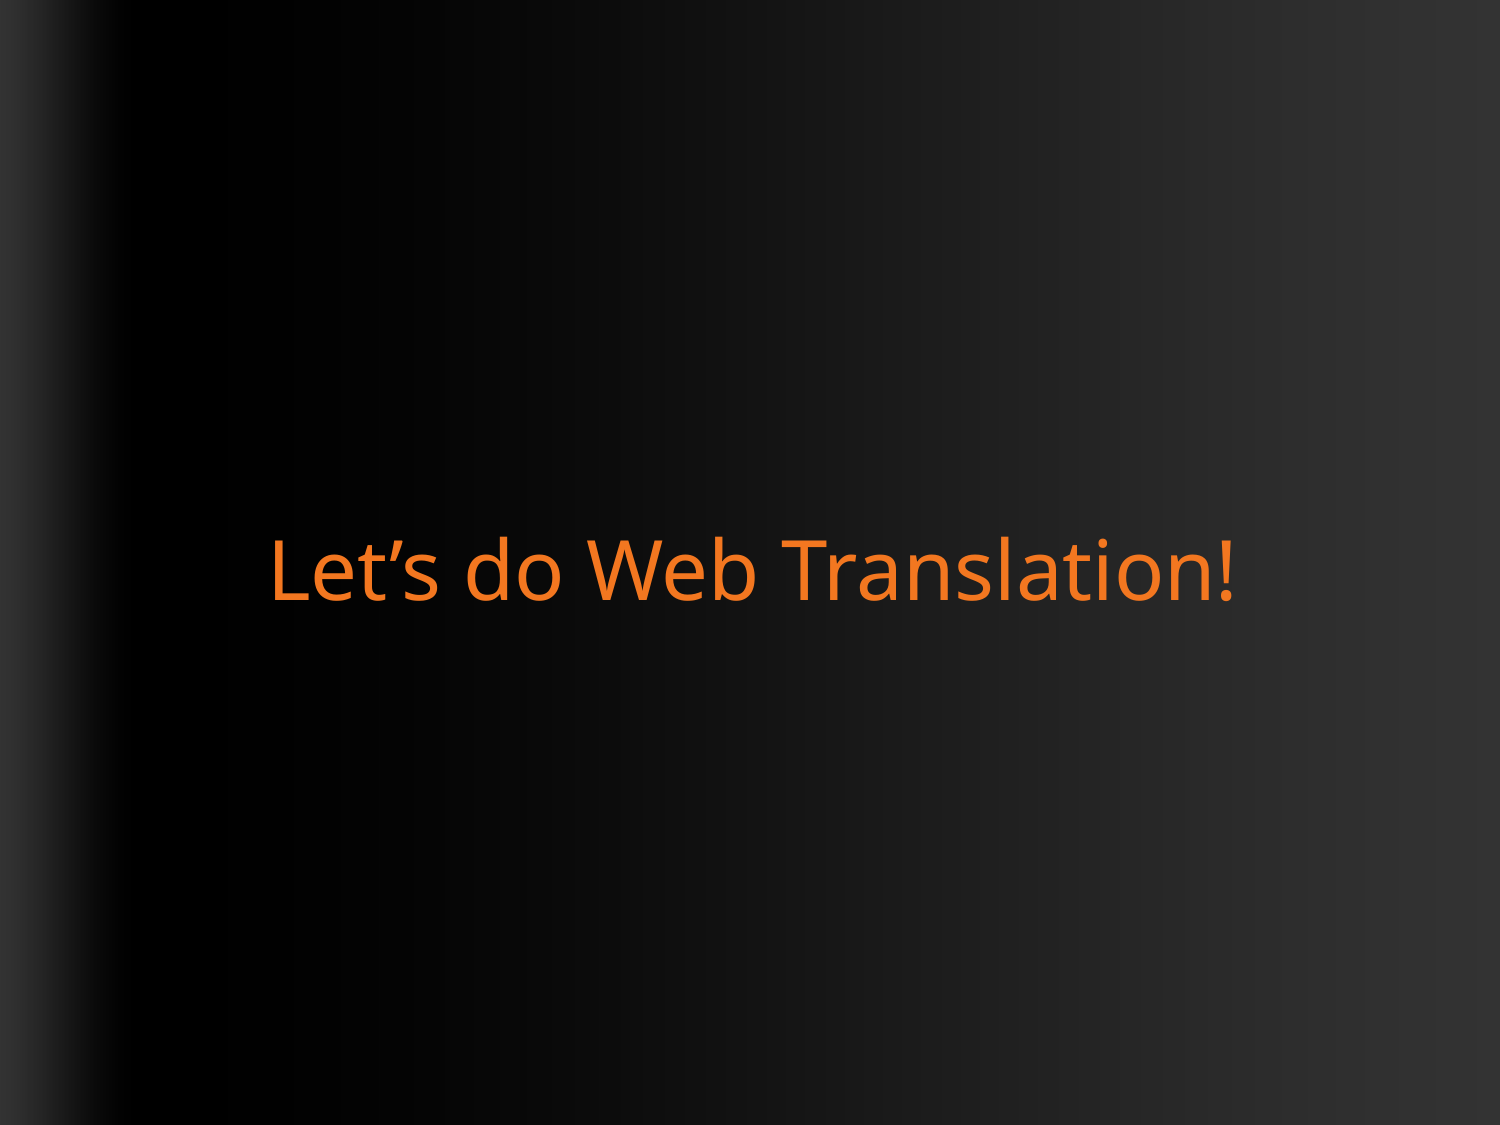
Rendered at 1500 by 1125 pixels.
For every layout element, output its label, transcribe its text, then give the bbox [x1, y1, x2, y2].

picture [0, 0, 1500, 1125]
title Let’s do Web Translation! [252, 342, 1418, 626]
